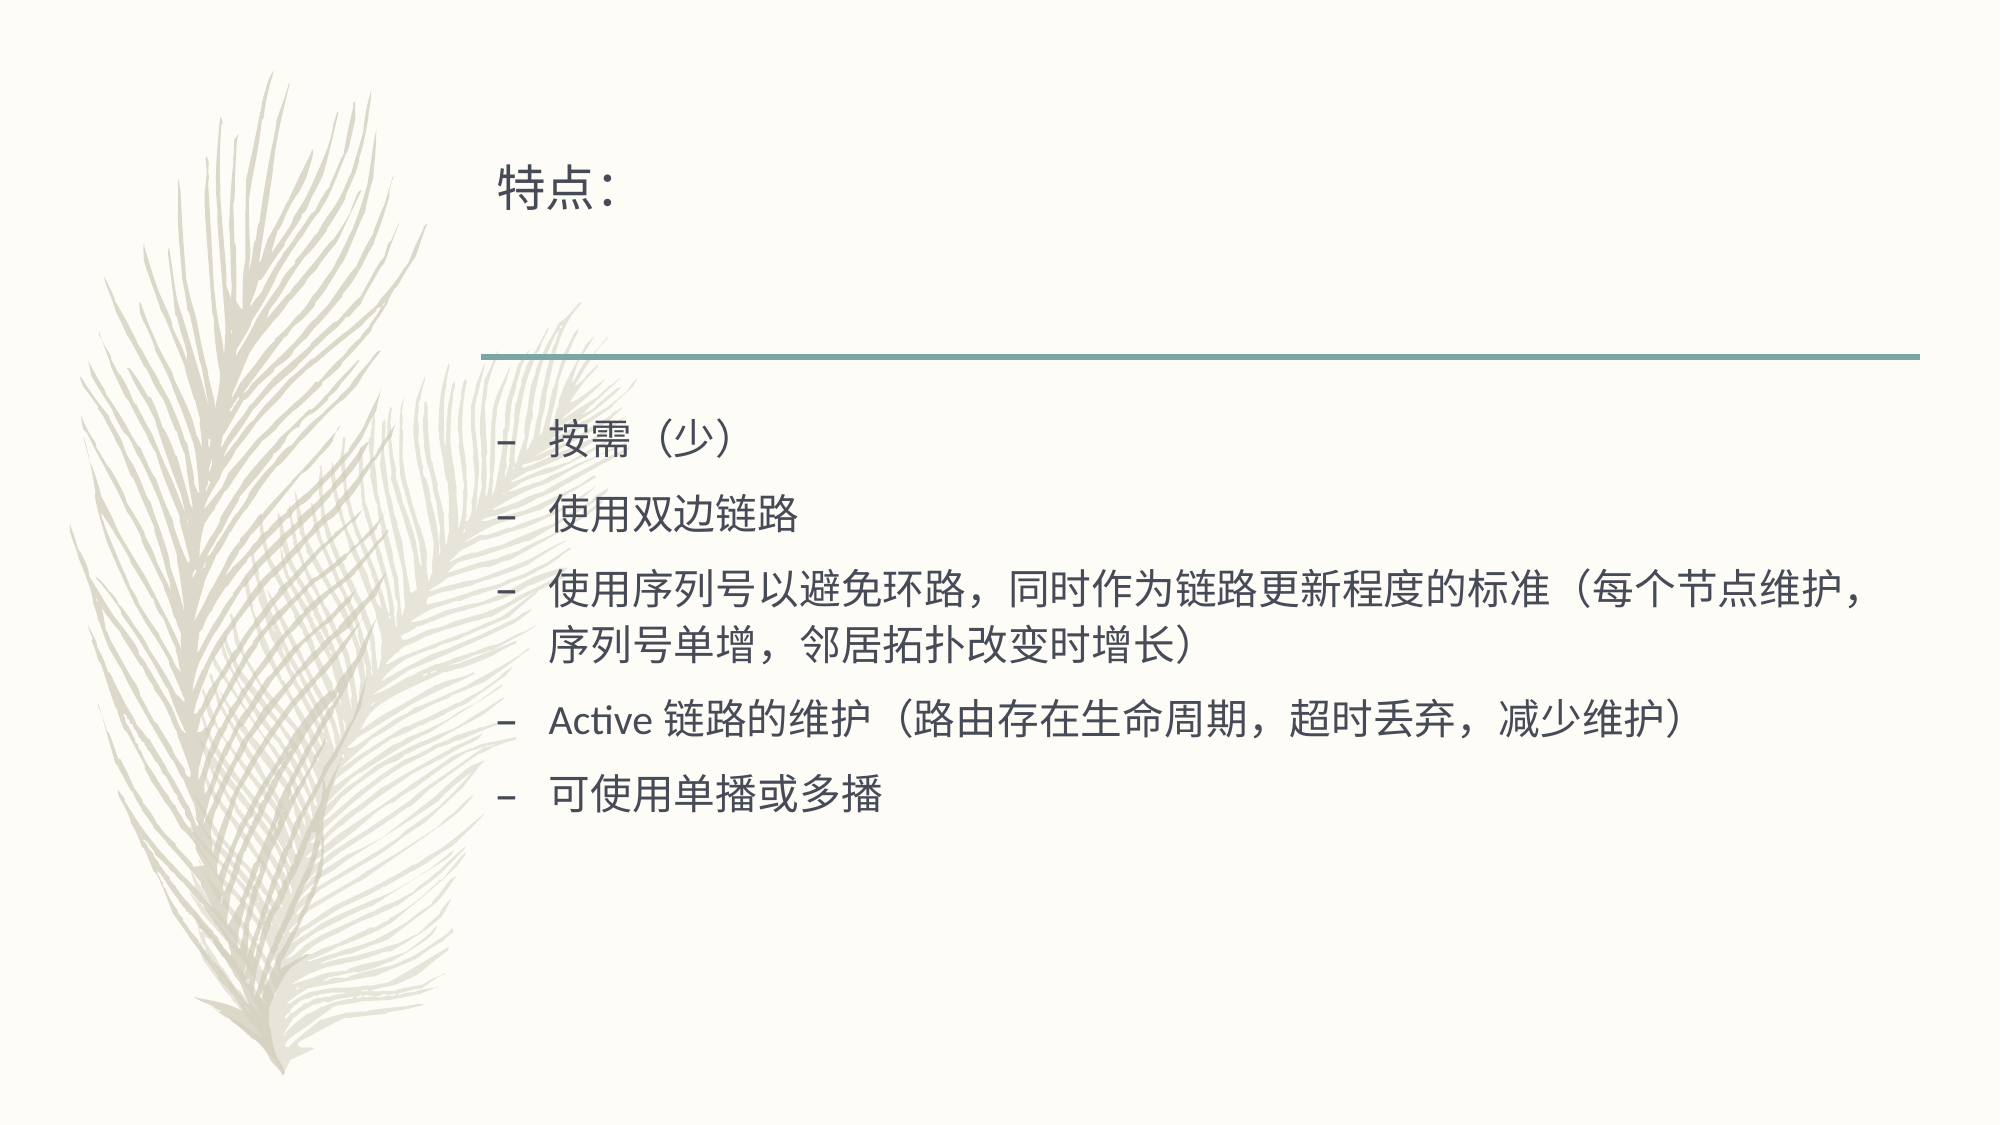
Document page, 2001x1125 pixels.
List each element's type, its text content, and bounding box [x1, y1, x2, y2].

list 按需（少） 使用双边链路 使用序列号以避免环路，同时作为链路更新程度的标准（每个节点维护，序列号单增，邻居拓扑改变时增长） Active链路的维护（路由存在生命周期，超时丢弃，减少维护） 可使用单播或多播 [481, 399, 1920, 999]
title 特点： [481, 93, 1920, 228]
